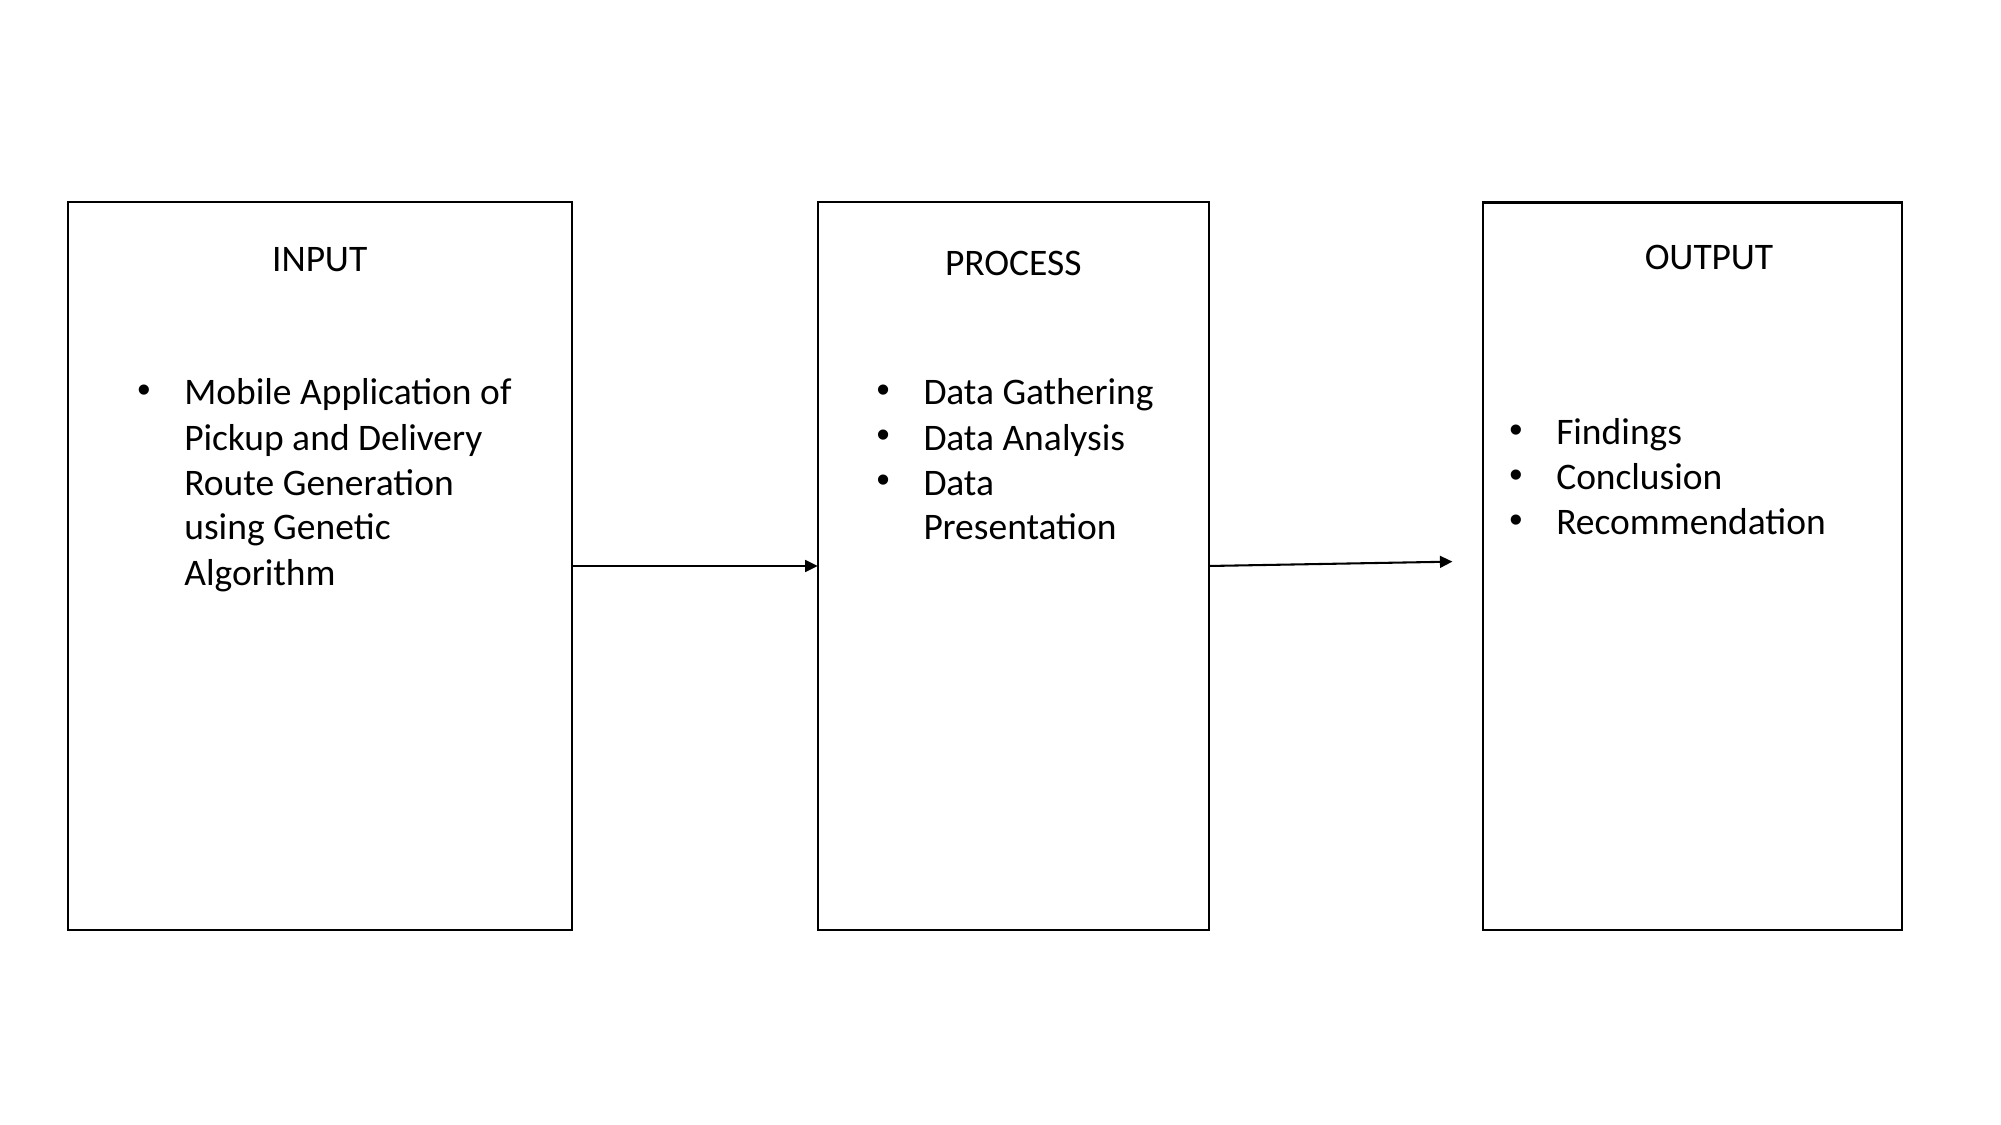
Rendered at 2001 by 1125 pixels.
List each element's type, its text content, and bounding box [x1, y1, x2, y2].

text_box PROCESS [930, 230, 1097, 291]
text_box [1209, 561, 1453, 567]
text_box Findings Conclusion Recommendation [1494, 398, 1872, 550]
text_box OUTPUT [1630, 224, 1789, 285]
text_box [1482, 201, 1903, 931]
text_box Data Gathering Data Analysis Data Presentation [861, 359, 1176, 556]
text_box Mobile Application of Pickup and Delivery Route Generation using Genetic Algorithm [122, 359, 531, 601]
text_box [817, 201, 1210, 931]
text_box [67, 201, 573, 931]
text_box INPUT [257, 226, 383, 287]
